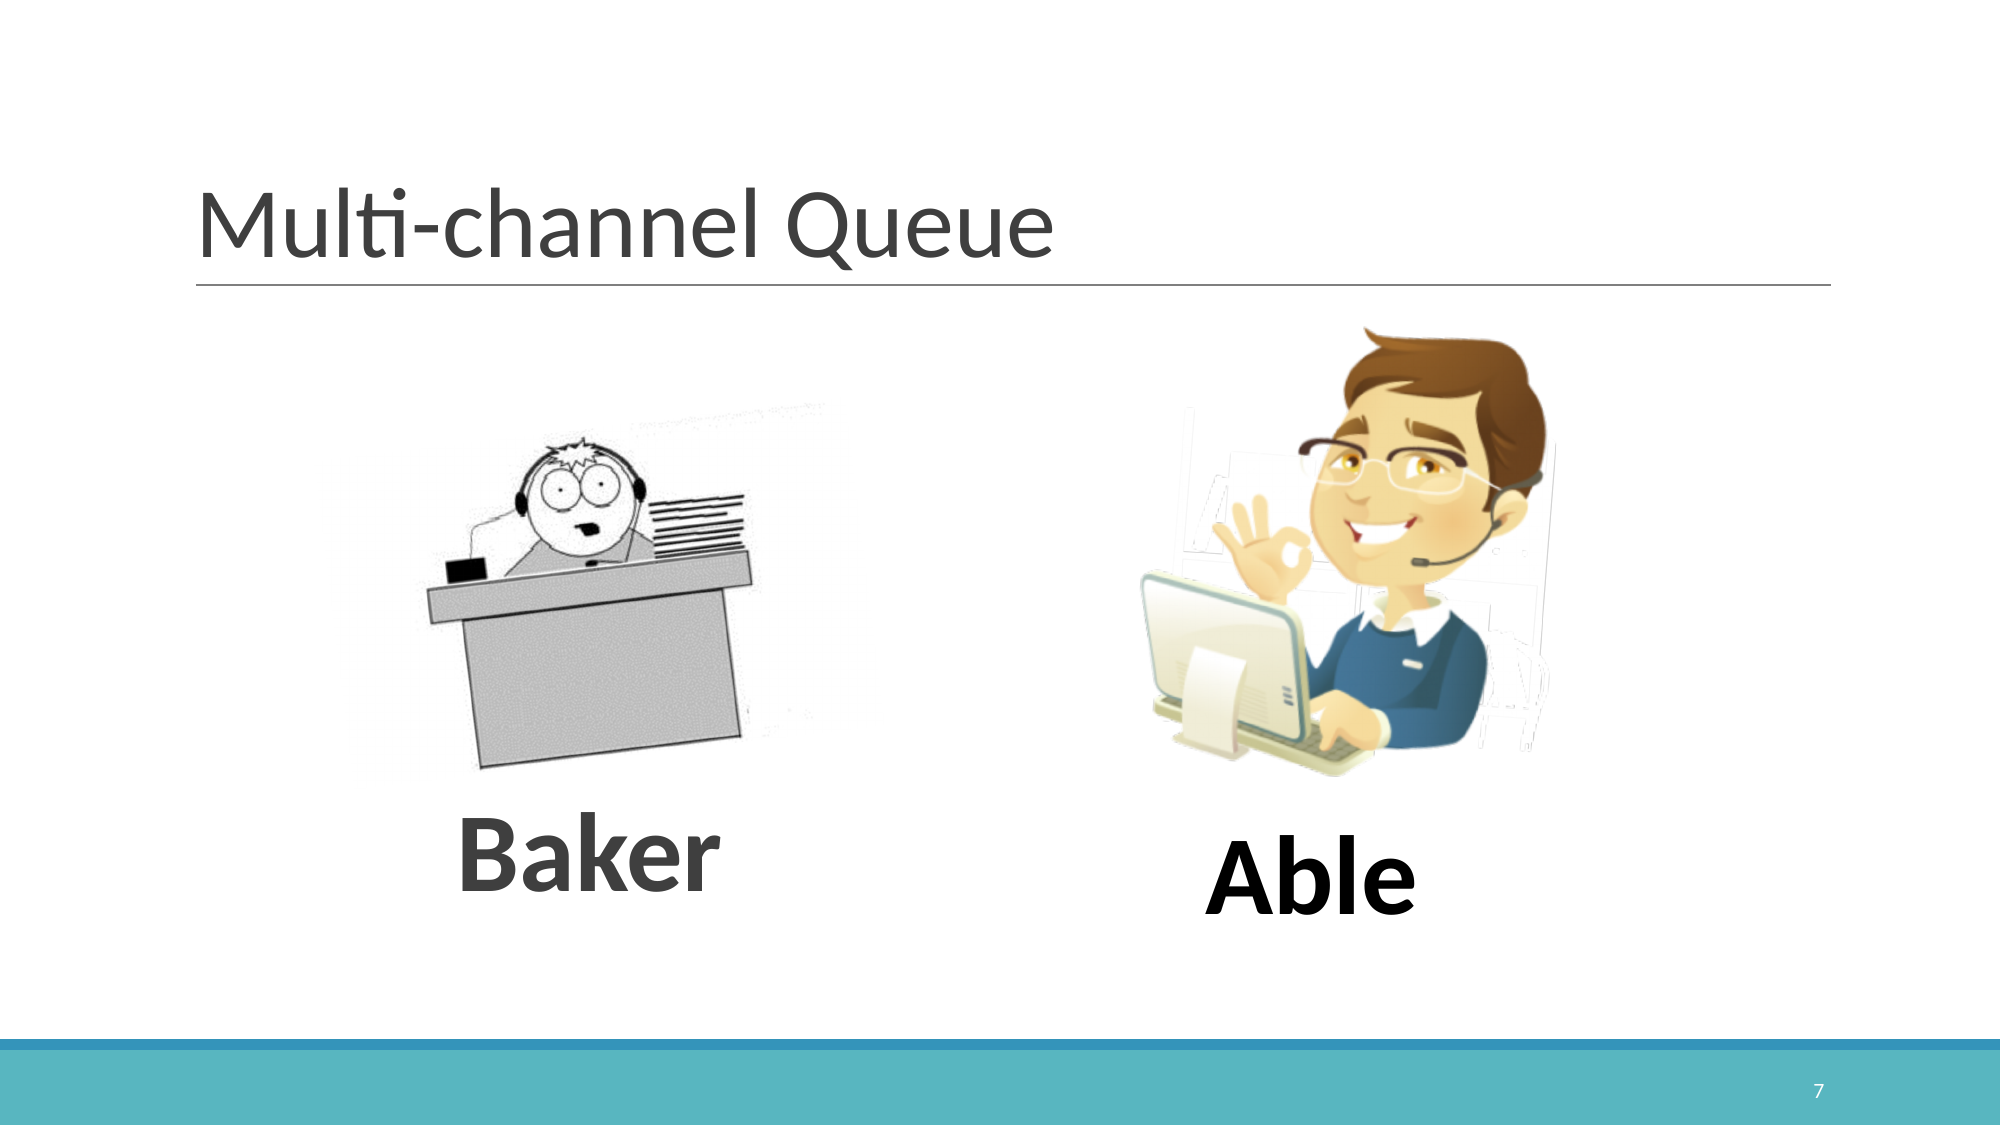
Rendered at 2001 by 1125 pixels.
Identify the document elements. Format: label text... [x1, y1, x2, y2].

text_box Able [1177, 794, 1544, 956]
title Multi-channel Queue [180, 47, 1830, 285]
list Baker [456, 786, 823, 956]
picture [1119, 303, 1580, 802]
slide_number ‹#› [1624, 1059, 1840, 1120]
picture [315, 398, 883, 788]
